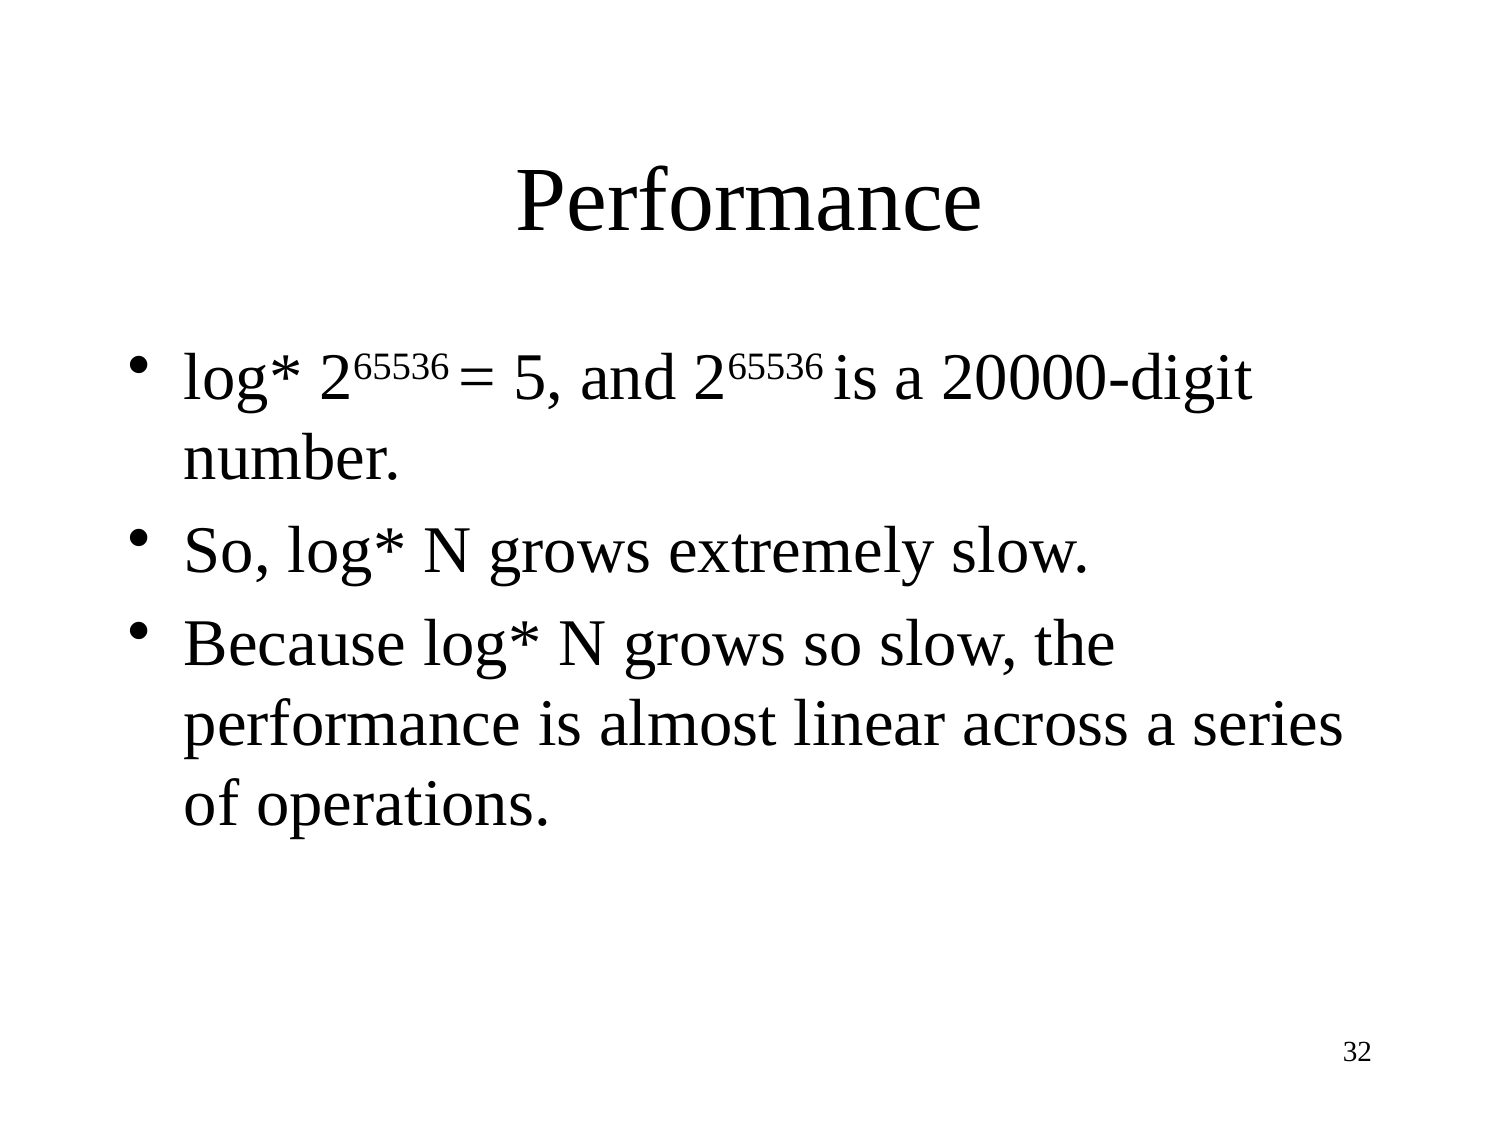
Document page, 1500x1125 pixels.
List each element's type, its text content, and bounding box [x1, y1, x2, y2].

slide_number 32 [1074, 1024, 1388, 1101]
list log* 265536 = 5, and 265536 is a 20000-digit number. So, log* N grows extremely slow. Because log* N grows so slow, the performance is almost linear across a series of operations. [112, 324, 1388, 1000]
title Performance [112, 99, 1388, 288]
